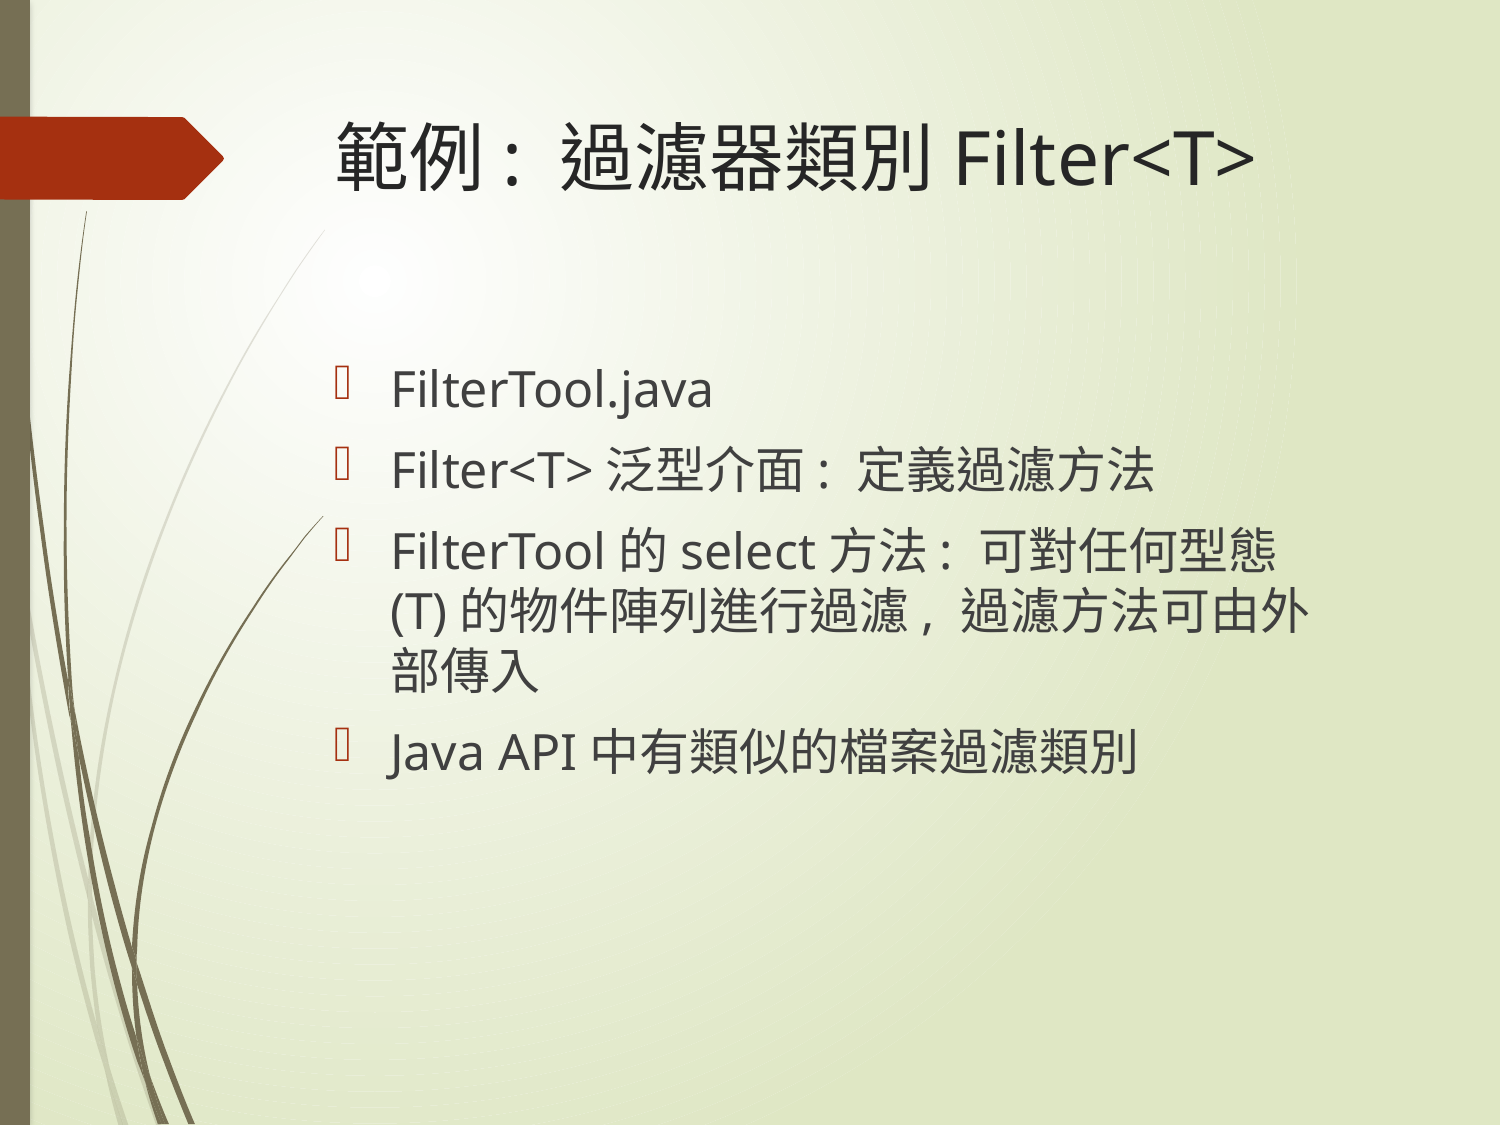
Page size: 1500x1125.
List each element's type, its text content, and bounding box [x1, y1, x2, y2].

title 範例: 過濾器類別Filter<T> [319, 102, 1400, 313]
list FilterTool.java Filter<T>泛型介面: 定義過濾方法 FilterTool的select方法: 可對任何型態(T)的物件陣列進行過濾, 過濾方法可由外部傳入 Java API中有類似的檔案過濾類別 [318, 350, 1341, 970]
